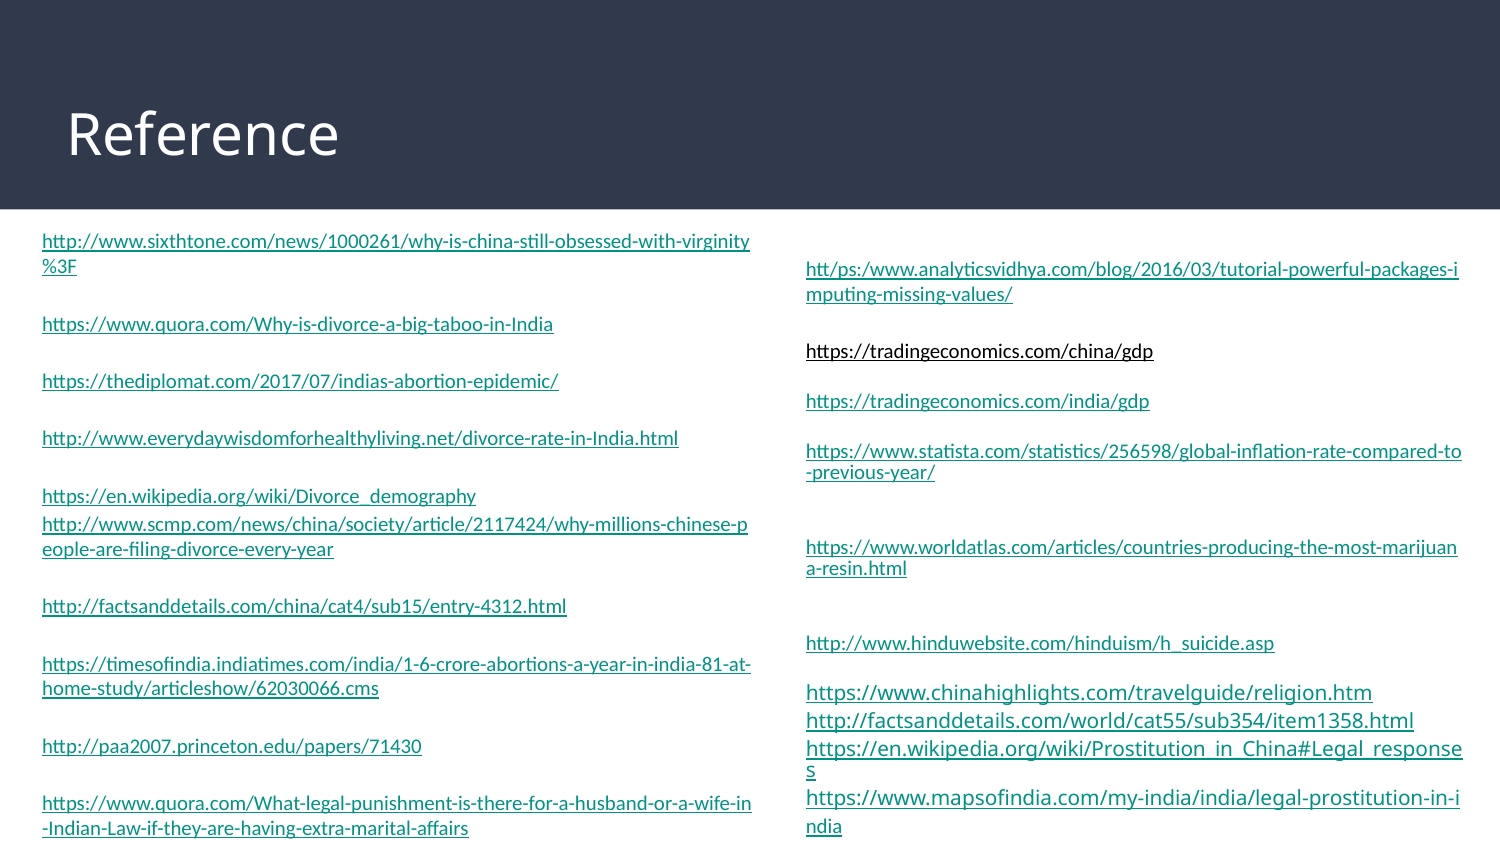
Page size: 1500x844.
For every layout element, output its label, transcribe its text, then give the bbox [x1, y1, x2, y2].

title Reference [51, 82, 1449, 185]
list htt/ps:/www.analyticsvidhya.com/blog/2016/03/tutorial-powerful-packages-imputing-missing-values/ https://tradingeconomics.com/china/gdp https://tradingeconomics.com/india/gdp https://www.statista.com/statistics/256598/global-inflation-rate-compared-to-previous-year/ https://www.worldatlas.com/articles/countries-producing-the-most-marijuana-resin.html http://www.hinduwebsite.com/hinduism/h_suicide.asp https://www.chinahighlights.com/travelguide/religion.htm http://factsanddetails.com/world/cat55/sub354/item1358.html https://en.wikipedia.org/wiki/Prostitution_in_China#Legal_responses https://www.mapsofindia.com/my-india/india/legal-prostitution-in-india http://www.real-statistics.com/handling-missing-data/types-of-missing-data [790, 237, 1479, 821]
list http://www.sixthtone.com/news/1000261/why-is-china-still-obsessed-with-virginity%3F https://www.quora.com/Why-is-divorce-a-big-taboo-in-India https://thediplomat.com/2017/07/indias-abortion-epidemic/ http://www.everydaywisdomforhealthyliving.net/divorce-rate-in-India.html https://en.wikipedia.org/wiki/Divorce_demography http://www.scmp.com/news/china/society/article/2117424/why-millions-chinese-people-are-filing-divorce-every-year http://factsanddetails.com/china/cat4/sub15/entry-4312.html https://timesofindia.indiatimes.com/india/1-6-crore-abortions-a-year-in-india-81-at-home-study/articleshow/62030066.cms http://paa2007.princeton.edu/papers/71430 https://www.quora.com/What-legal-punishment-is-there-for-a-husband-or-a-wife-in-Indian-Law-if-they-are-having-extra-marital-affairs [26, 209, 770, 838]
